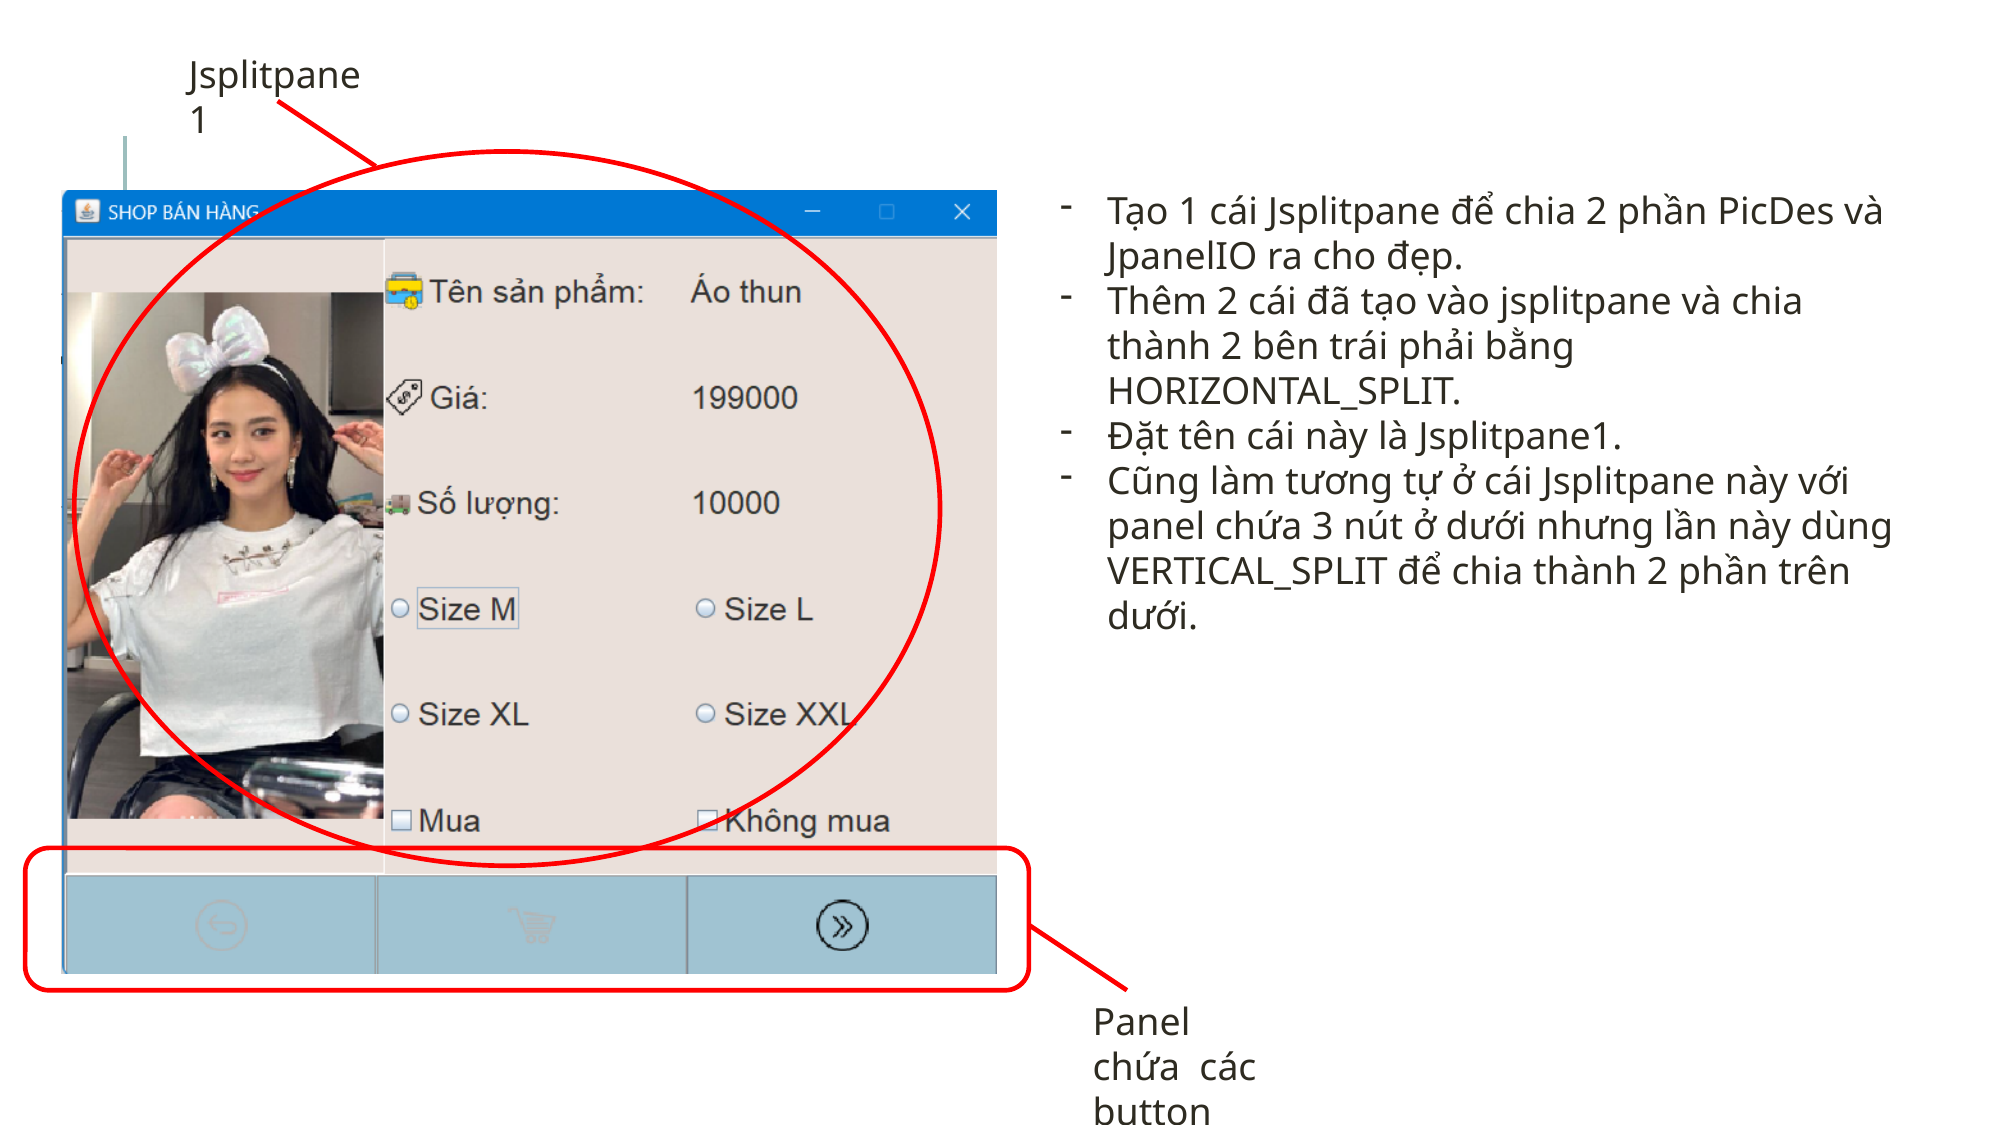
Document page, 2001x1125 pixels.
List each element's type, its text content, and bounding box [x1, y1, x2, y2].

text_box Jsplitpane1 [173, 44, 391, 149]
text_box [1028, 924, 1128, 991]
text_box [23, 846, 1031, 992]
text_box [322, 150, 692, 184]
text_box Panel chứa các button [1077, 990, 1295, 1125]
text_box Tạo 1 cái Jsplitpane để chia 2 phần PicDes và JpanelIO ra cho đẹp. Thêm 2 cái đã tạo vào jsplitpane và chia thành 2 bên trái phải bằng HORIZONTAL_SPLIT. Đặt tên cái này là Jsplitpane1. Cũng làm tương tự ở cái Jsplitpane này với panel chứa 3 nút ở dưới nhưng lần này dùng VERTICAL_SPLIT để chia thành 2 phần trên dưới. [1045, 179, 1912, 690]
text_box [277, 100, 376, 167]
picture [60, 189, 997, 974]
